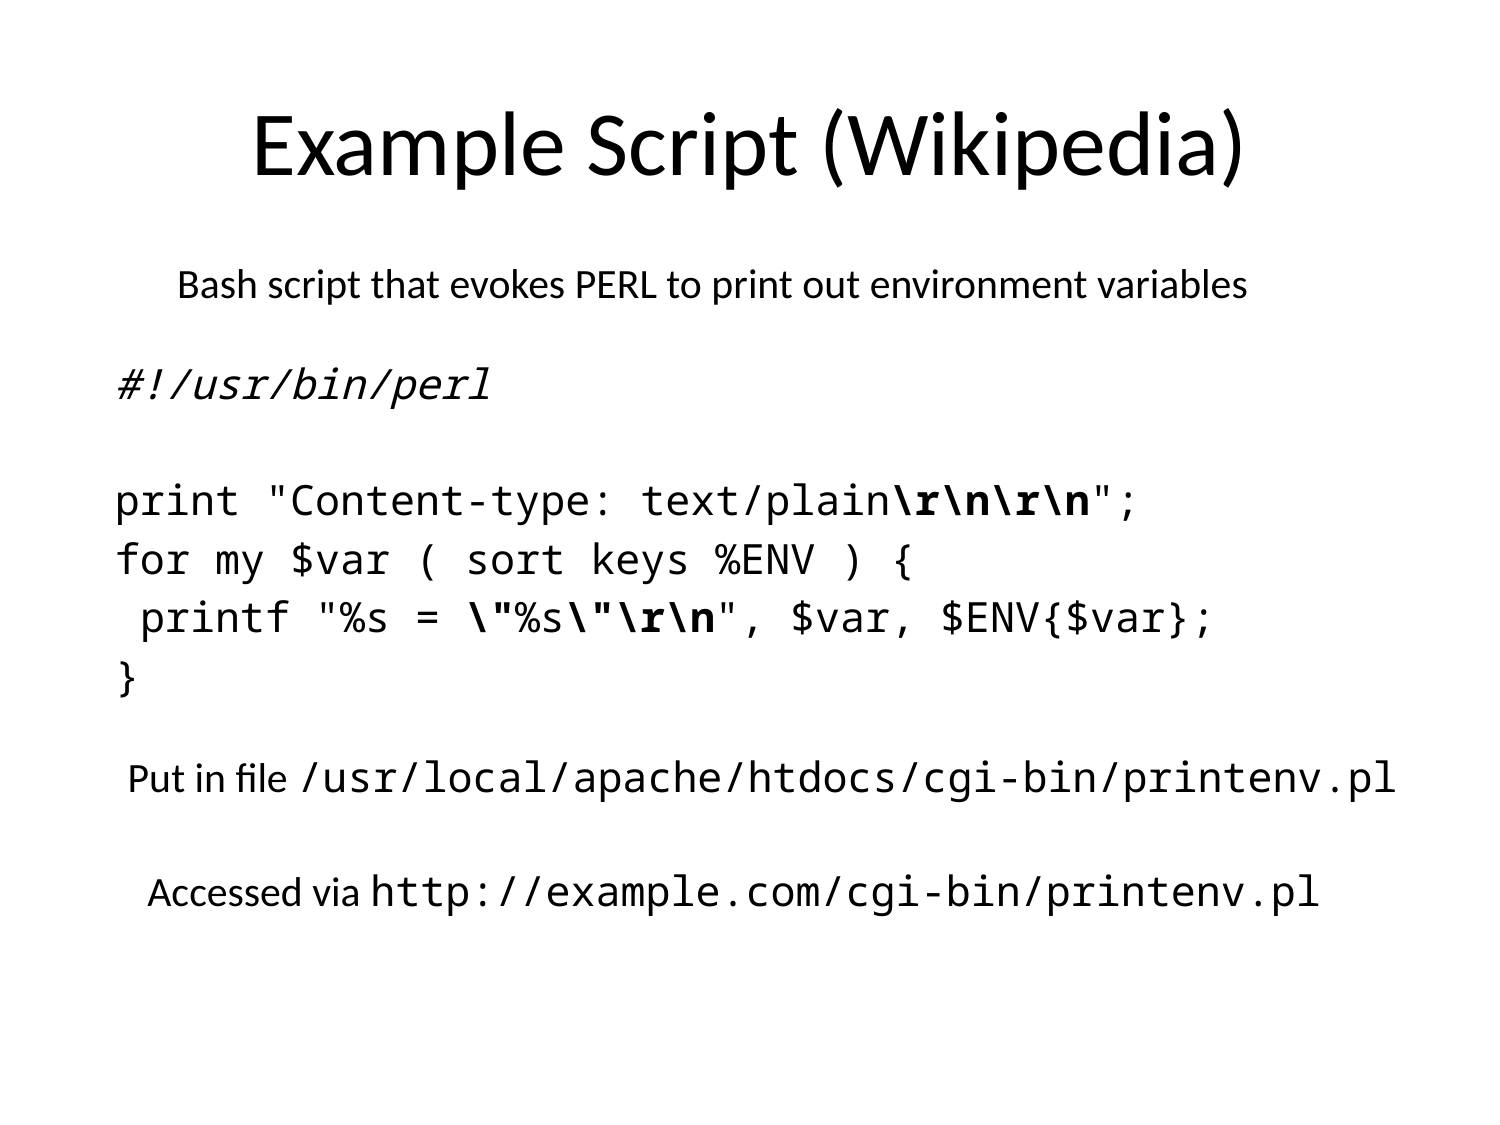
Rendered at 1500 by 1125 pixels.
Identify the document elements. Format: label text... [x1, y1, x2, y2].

list #!/usr/bin/perl print "Content-type: text/plain\r\n\r\n"; for my $var ( sort keys %ENV ) { printf "%s = \"%s\"\r\n", $var, $ENV{$var}; } [99, 350, 1375, 763]
text_box Accessed via http://example.com/cgi-bin/printenv.pl [132, 857, 1336, 923]
title Example Script (Wikipedia) [75, 45, 1425, 233]
text_box Put in file /usr/local/apache/htdocs/cgi-bin/printenv.pl [112, 743, 1413, 809]
text_box Bash script that evokes PERL to print out environment variables [162, 249, 1264, 315]
